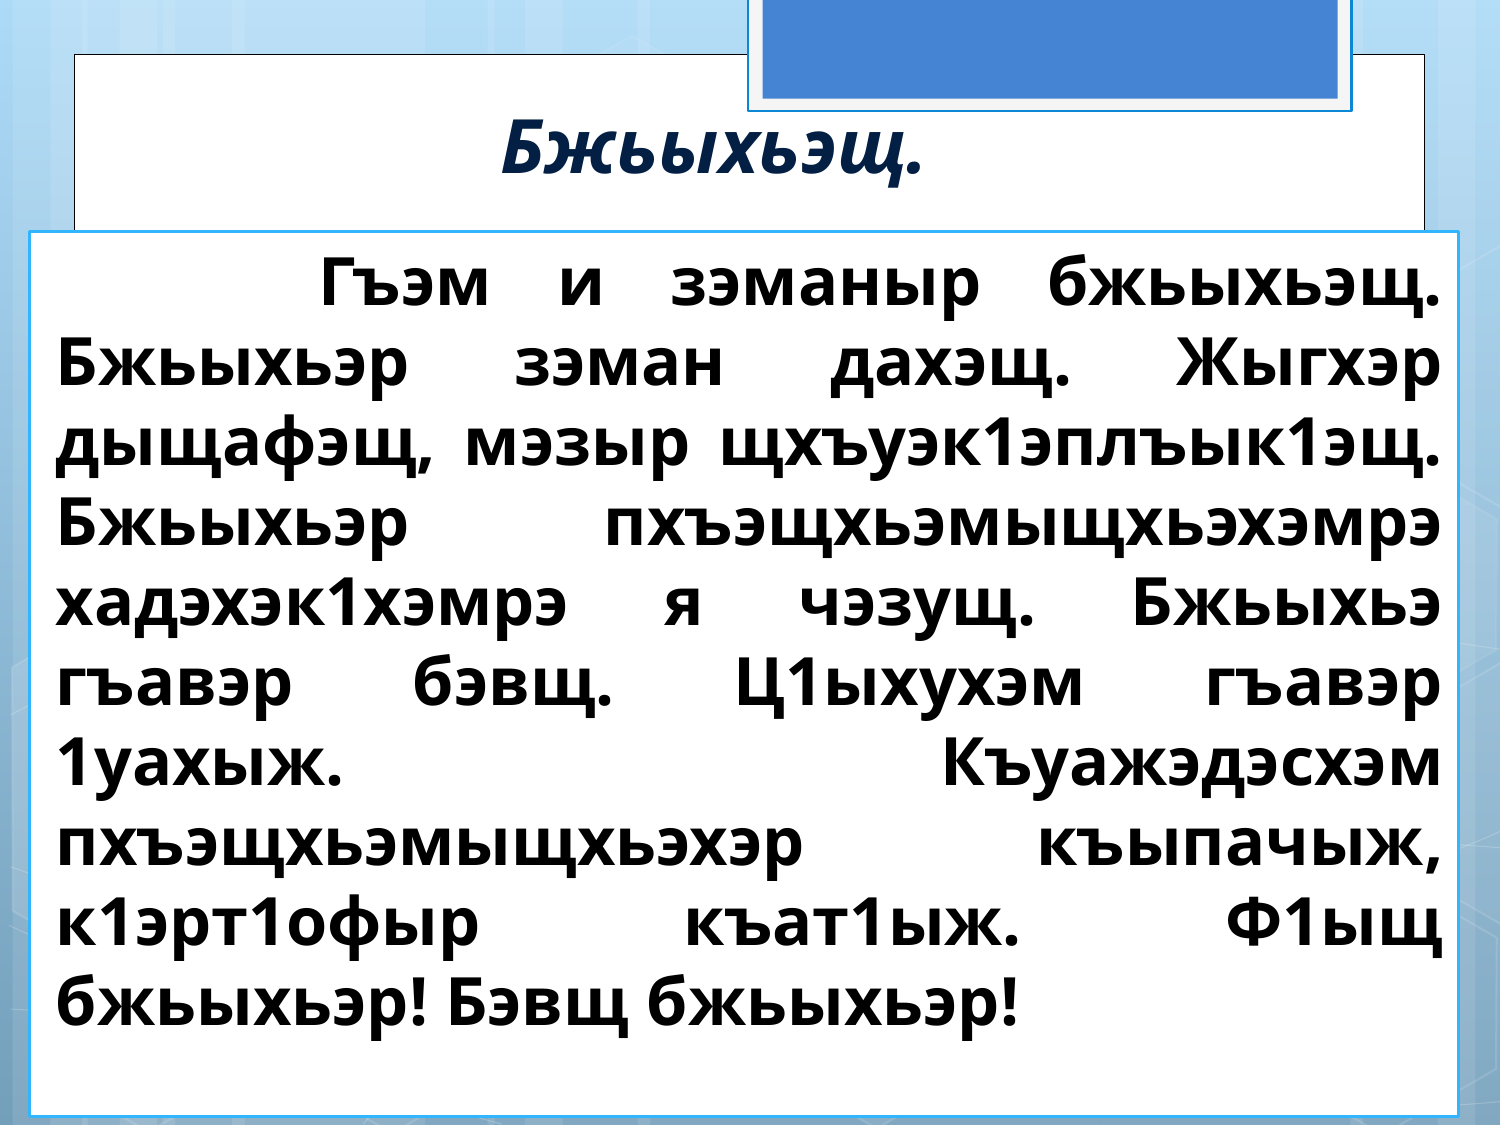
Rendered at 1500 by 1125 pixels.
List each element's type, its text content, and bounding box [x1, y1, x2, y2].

list Гъэм и зэманыр бжьыхьэщ. Бжьыхьэр зэман дахэщ. Жыгхэр дыщафэщ, мэзыр щхъуэк1эплъык1эщ. Бжьыхьэр пхъэщхьэмыщхьэхэмрэ хадэхэк1хэмрэ я чэзущ. Бжьыхьэ гъавэр бэвщ. Ц1ыхухэм гъавэр 1уахыж. Къуажэдэсхэм пхъэщхьэмыщхьэхэр къыпачыж, к1эрт1офыр къат1ыж. Ф1ыщ бжьыхьэр! Бэвщ бжьыхьэр! [28, 230, 1460, 1118]
title Бжьыхьэщ. [147, 0, 1300, 197]
